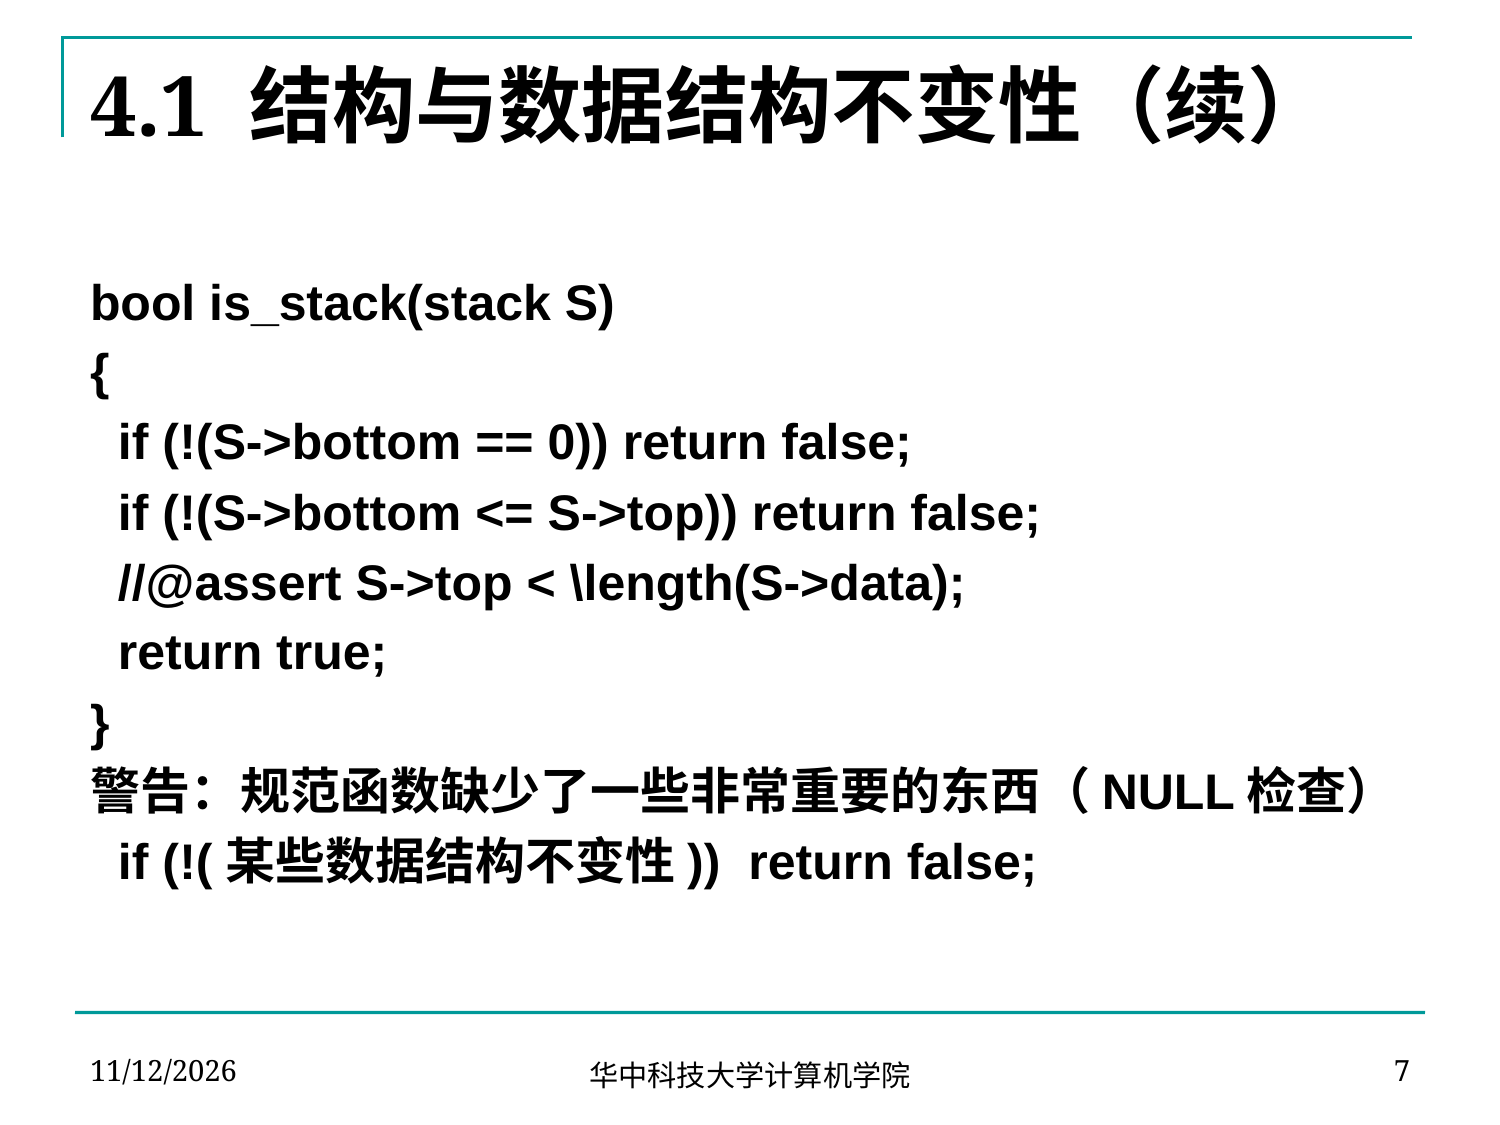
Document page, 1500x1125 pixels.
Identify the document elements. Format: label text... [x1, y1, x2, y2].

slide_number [75, 1024, 425, 1100]
list bool is_stack(stack S) { if (!(S->bottom == 0)) return false; if (!(S->bottom <= S->top)) return false; //@assert S->top < \length(S->data); return true; } 警告：规范函数缺少了一些非常重要的东西（NULL检查） if (!(某些数据结构不变性)) return false; [75, 262, 1425, 1006]
title 4.1 结构与数据结构不变性（续） [75, 45, 1425, 233]
footer 华中科技大学计算机学院 [512, 1025, 988, 1100]
slide_number 7 [1074, 1024, 1425, 1100]
